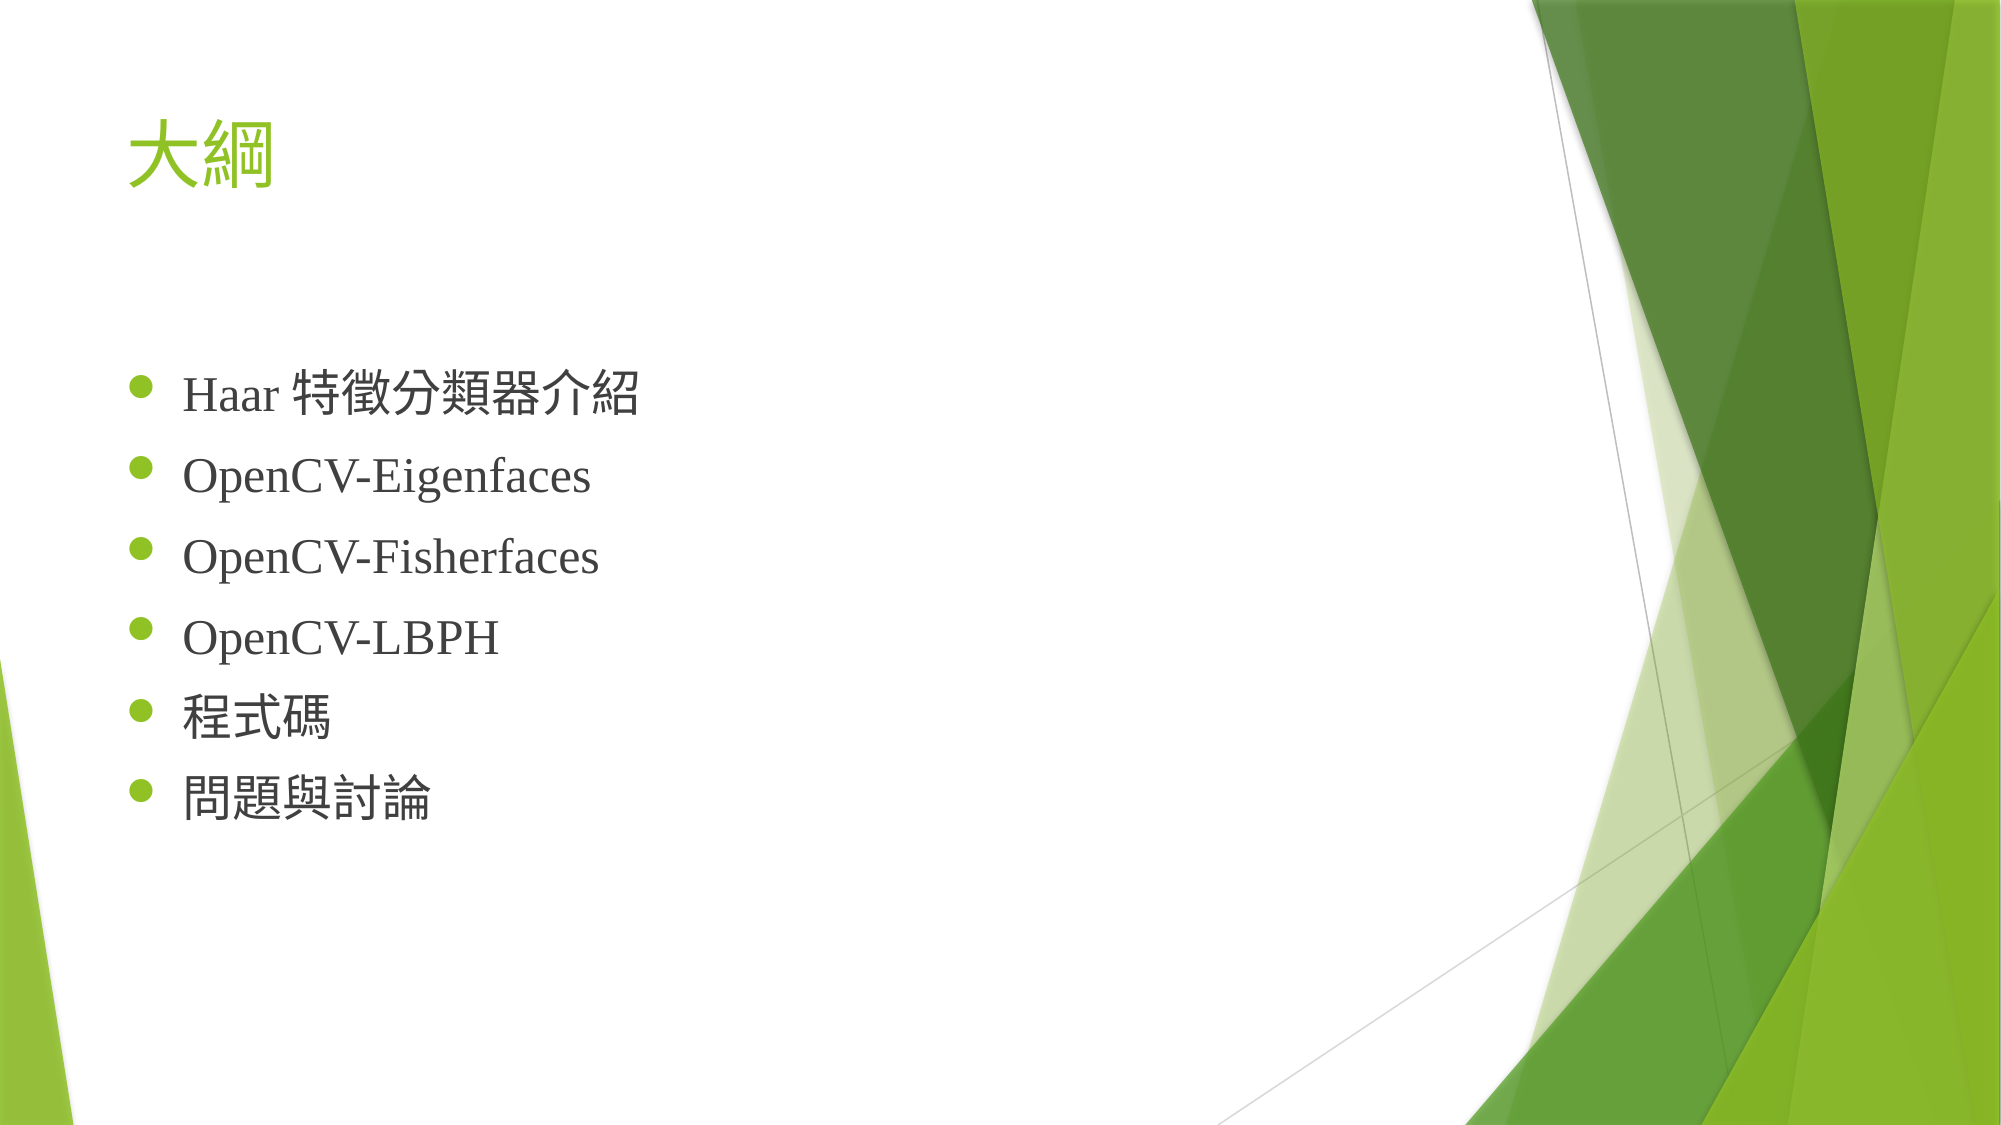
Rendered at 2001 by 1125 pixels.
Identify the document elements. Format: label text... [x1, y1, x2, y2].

title 大綱 [111, 99, 1522, 317]
list Haar特徵分類器介紹 OpenCV-Eigenfaces OpenCV-Fisherfaces OpenCV-LBPH 程式碼 問題與討論 [111, 354, 1522, 992]
